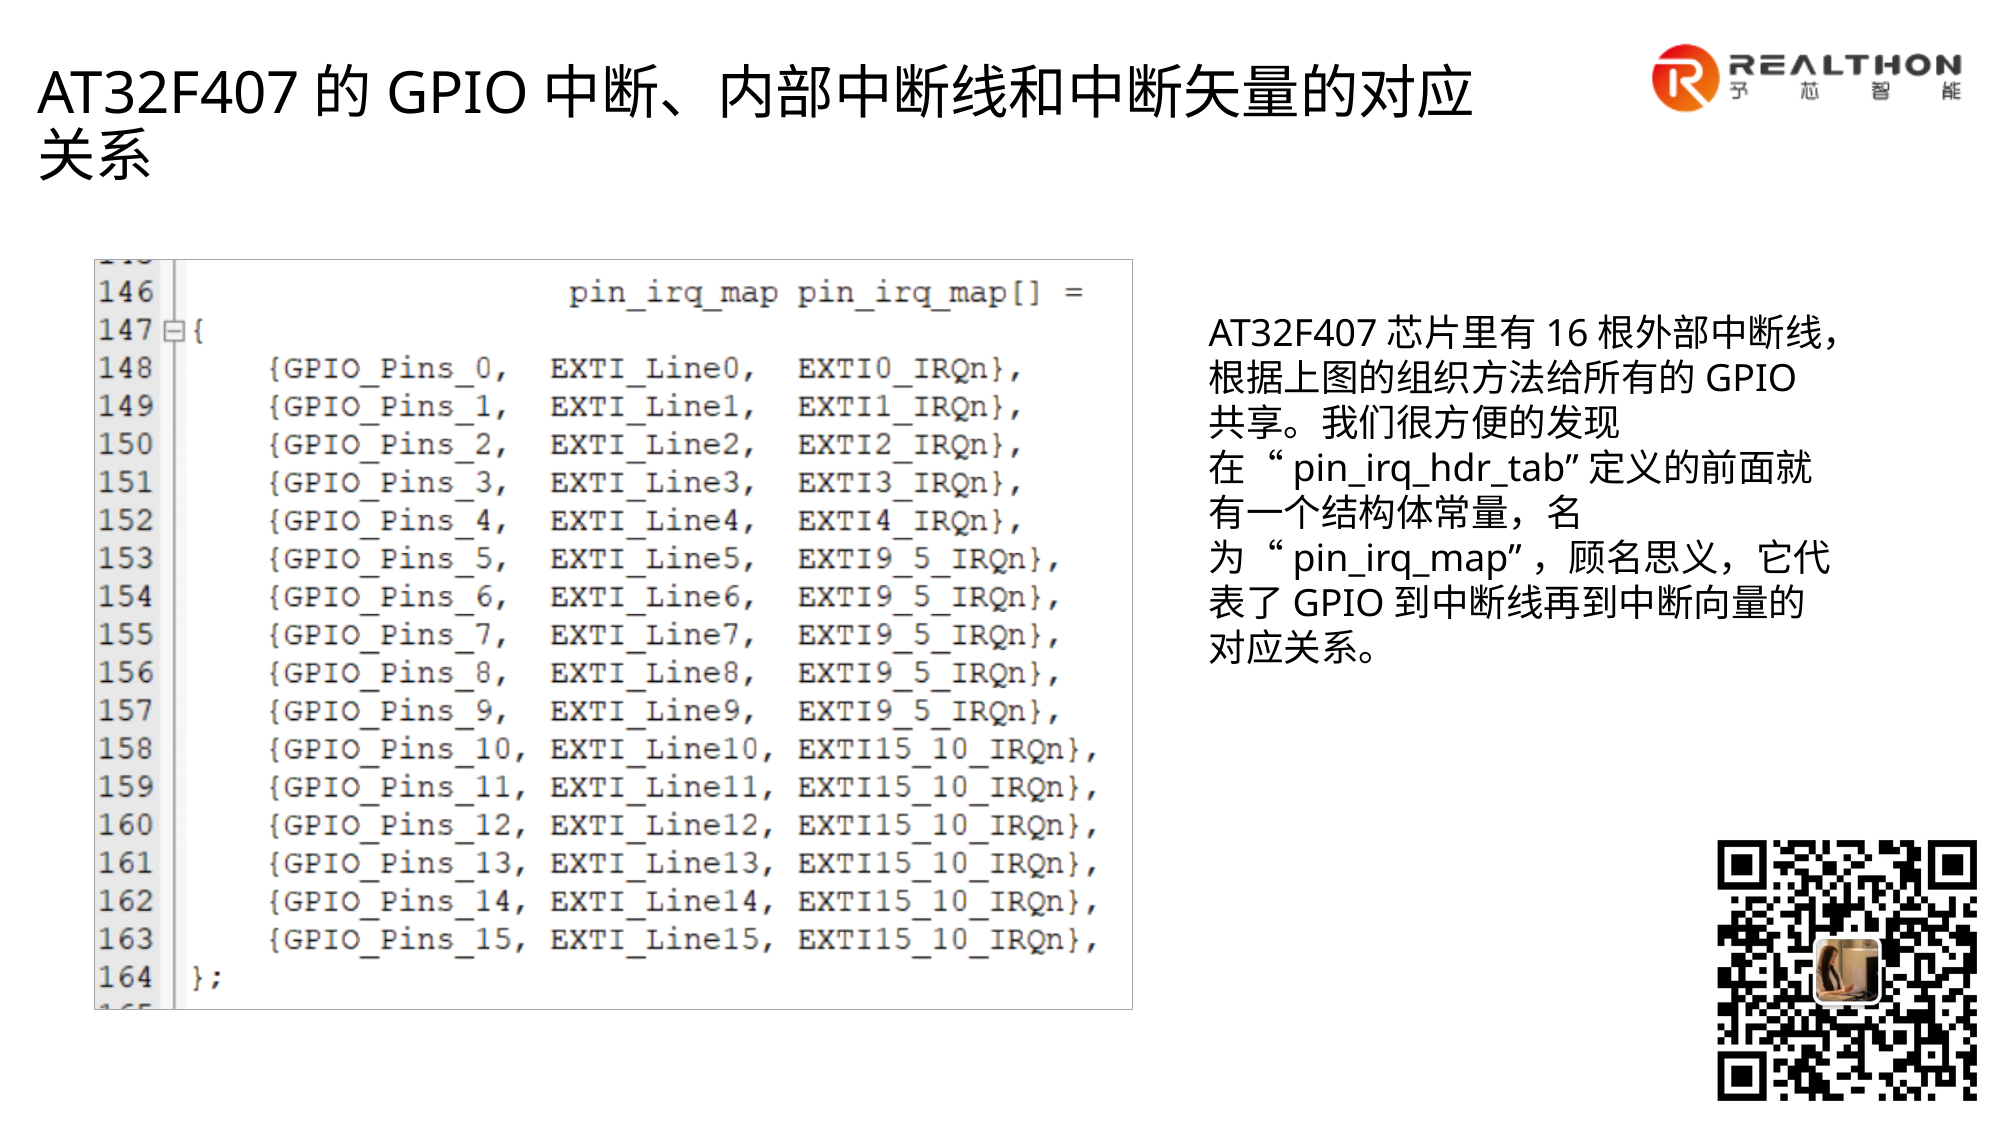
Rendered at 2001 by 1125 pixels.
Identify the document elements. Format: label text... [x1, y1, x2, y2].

text_box AT32F407芯片里有16根外部中断线，根据上图的组织方法给所有的GPIO共享。我们很方便的发现在“pin_irq_hdr_tab”定义的前面就有一个结构体常量，名为“pin_irq_map”，顾名思义，它代表了GPIO到中断线再到中断向量的对应关系。 [1193, 301, 1854, 676]
picture [1629, 13, 1990, 141]
picture [1695, 829, 2000, 1116]
list AT32F407的GPIO中断、内部中断线和中断矢量的对应关系 [22, 51, 1502, 201]
picture [94, 259, 1134, 1010]
